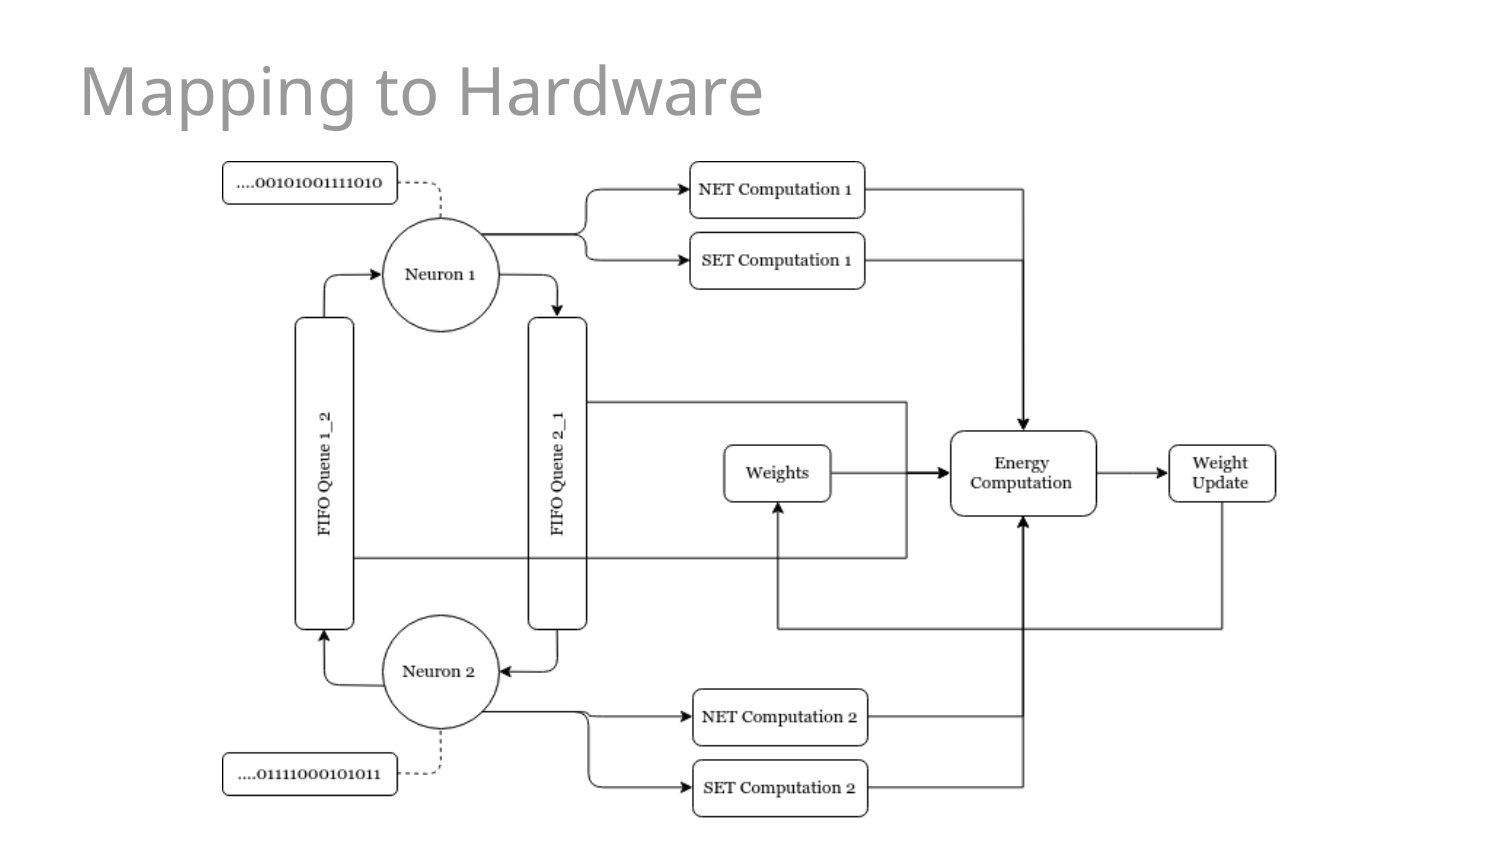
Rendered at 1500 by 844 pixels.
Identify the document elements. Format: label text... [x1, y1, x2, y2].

title Mapping to Hardware [63, 17, 1413, 144]
picture [222, 161, 1278, 819]
